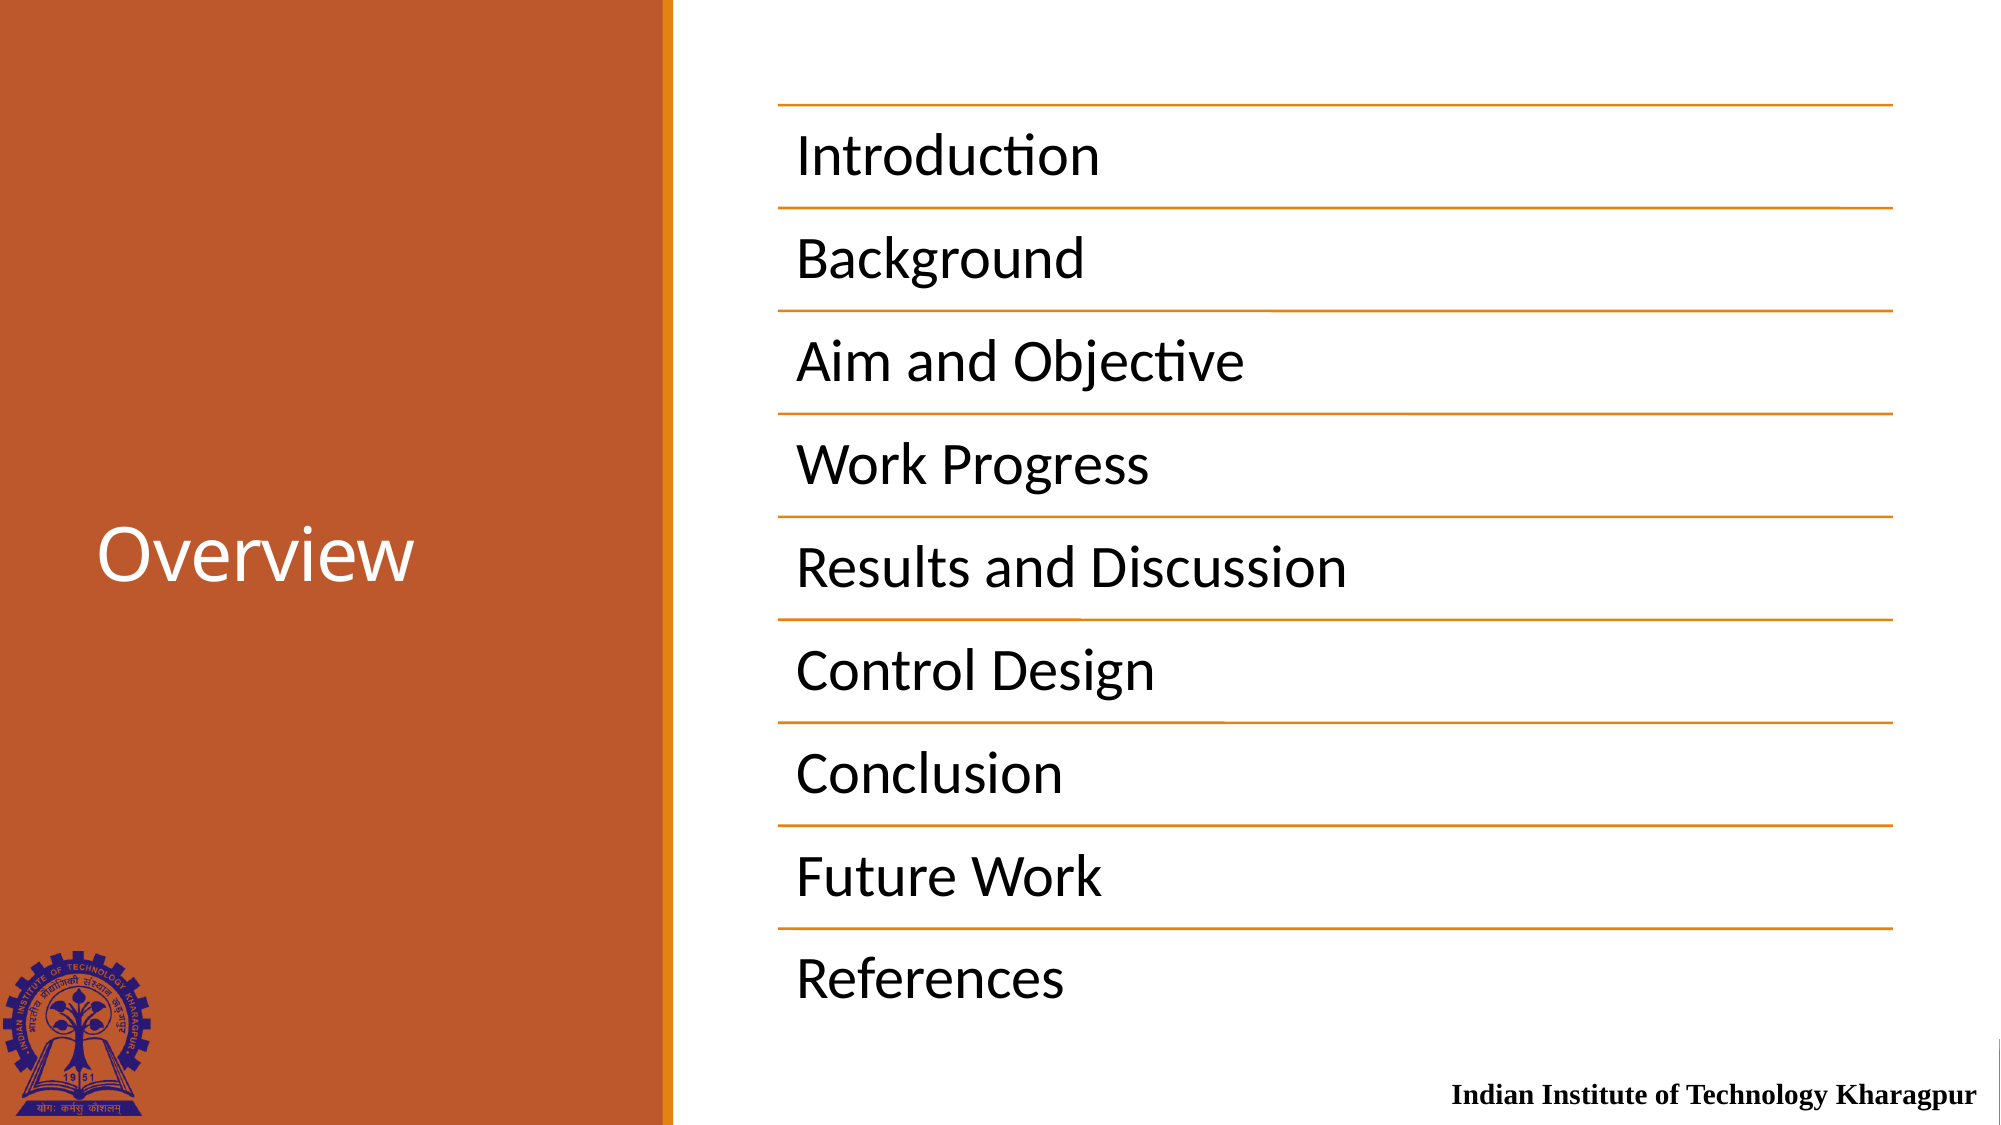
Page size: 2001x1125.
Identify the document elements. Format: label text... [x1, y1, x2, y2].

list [777, 104, 1894, 1033]
text_box [0, 0, 661, 1125]
picture [2, 950, 152, 1117]
text_box Indian Institute of Technology Kharagpur [1429, 1071, 2000, 1125]
text_box [674, 0, 2000, 1125]
title Overview [80, 84, 587, 1032]
text_box [661, 0, 674, 1125]
